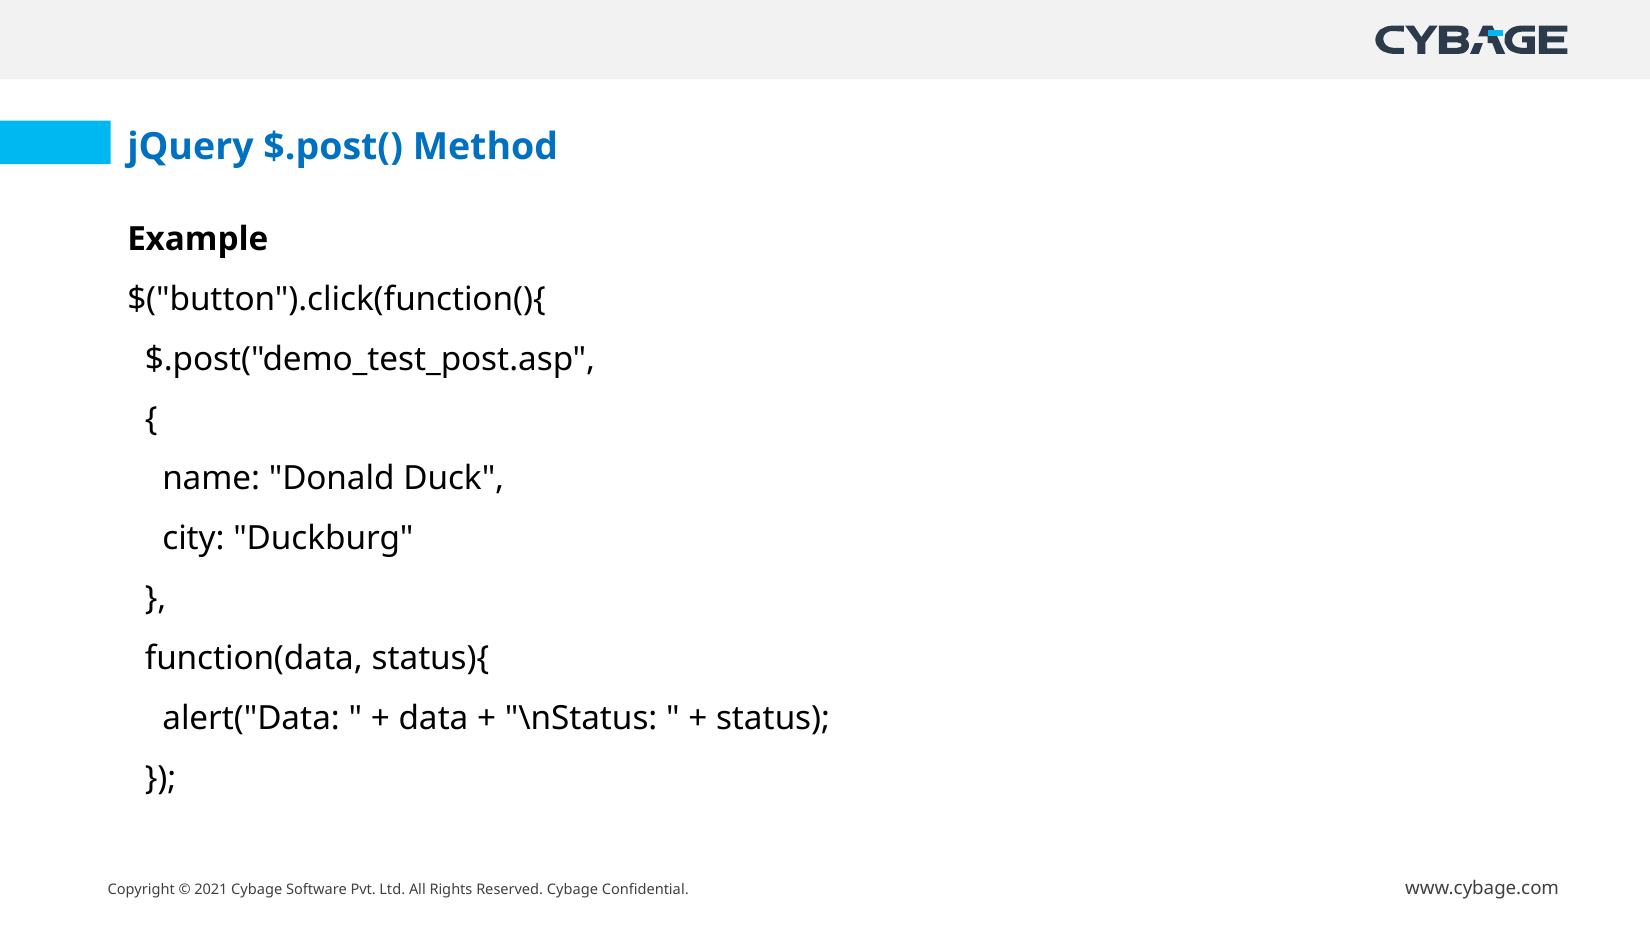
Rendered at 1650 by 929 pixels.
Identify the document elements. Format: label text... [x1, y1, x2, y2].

text_box jQuery $.post() Method [110, 114, 1075, 189]
text_box Example $("button").click(function(){ $.post("demo_test_post.asp", { name: "Donald Duck", city: "Duckburg" }, function(data, status){ alert("Data: " + data + "\nStatus: " + status); }); [110, 189, 1589, 915]
text_box [0, 118, 110, 166]
